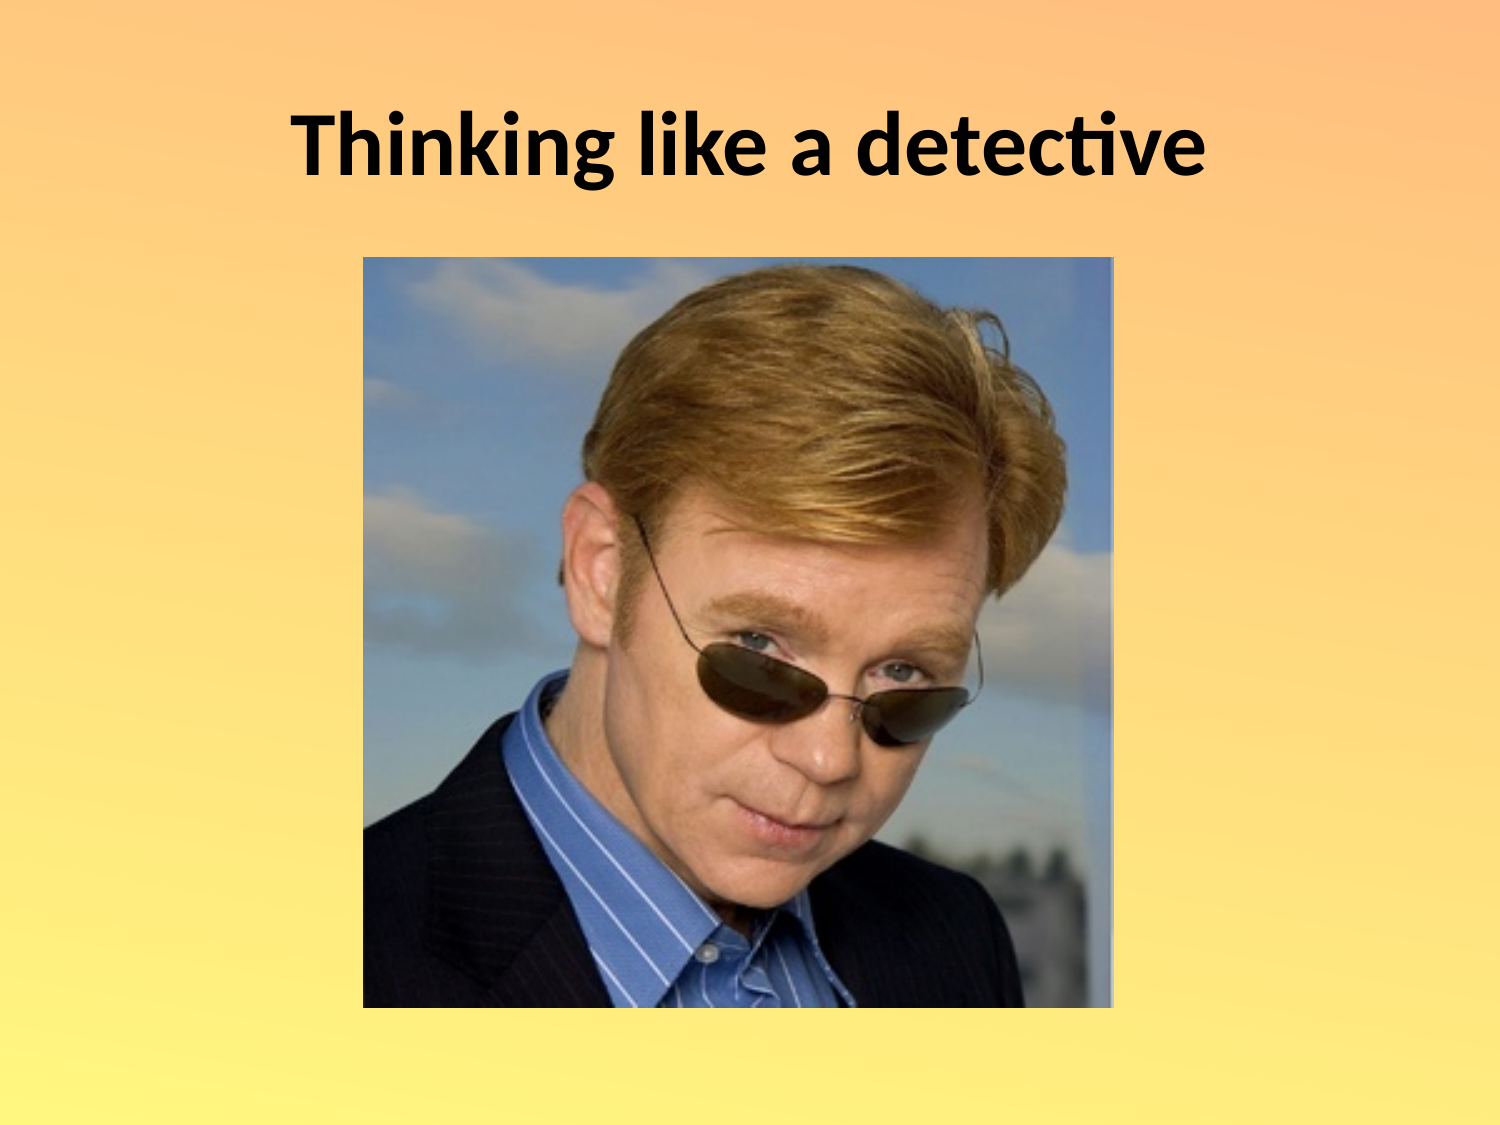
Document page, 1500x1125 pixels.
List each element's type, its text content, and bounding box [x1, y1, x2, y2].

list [362, 257, 1114, 1008]
title Thinking like a detective [75, 45, 1425, 233]
